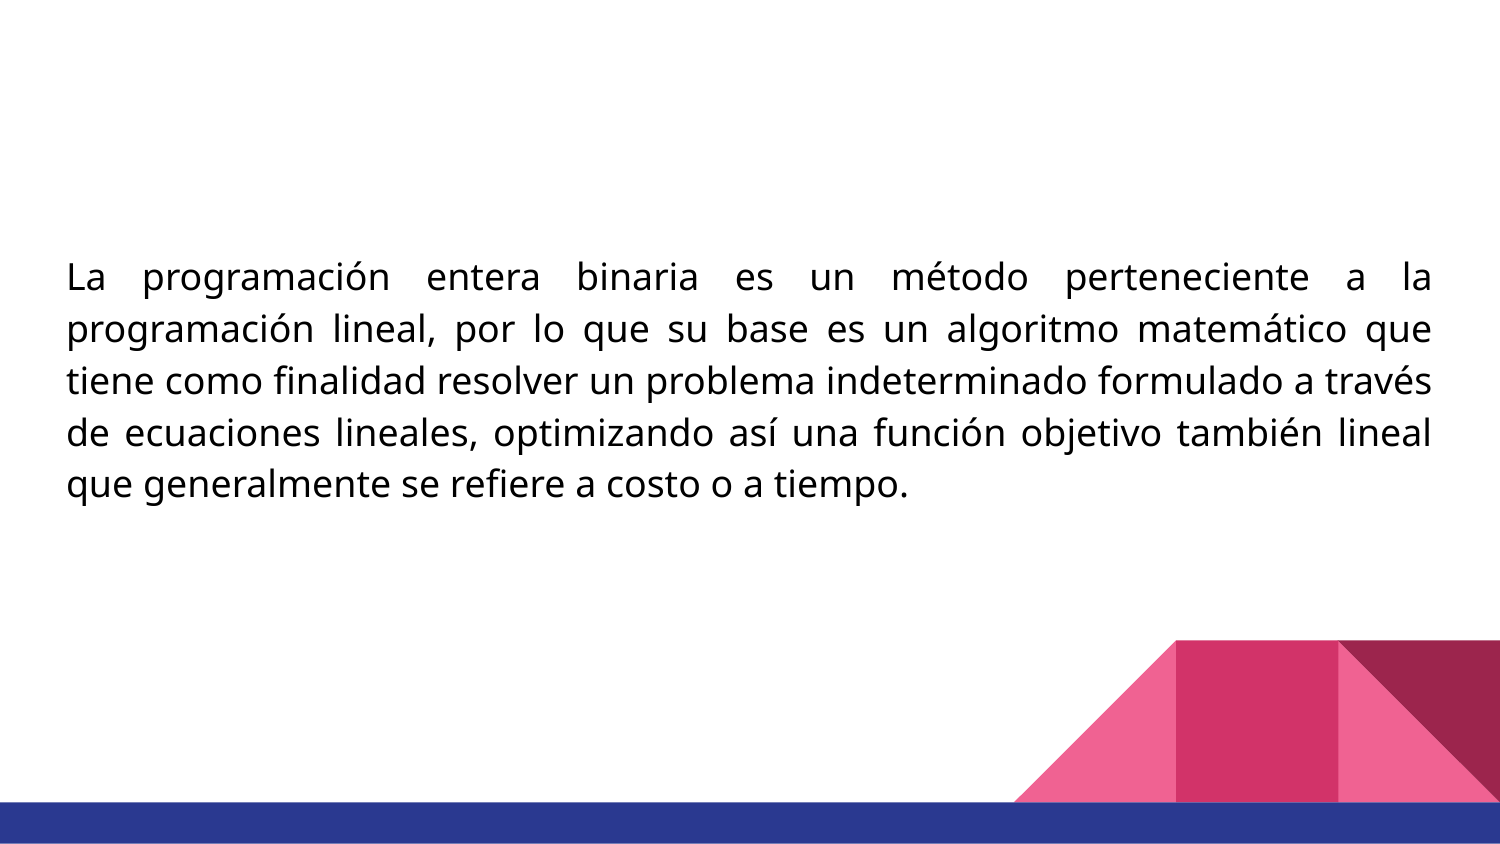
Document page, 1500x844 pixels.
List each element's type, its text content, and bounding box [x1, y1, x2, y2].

list La programación entera binaria es un método perteneciente a la programación lineal, por lo que su base es un algoritmo matemático que tiene como finalidad resolver un problema indeterminado formulado a través de ecuaciones lineales, optimizando así una función objetivo también lineal que generalmente se refiere a costo o a tiempo. [51, 201, 1449, 750]
